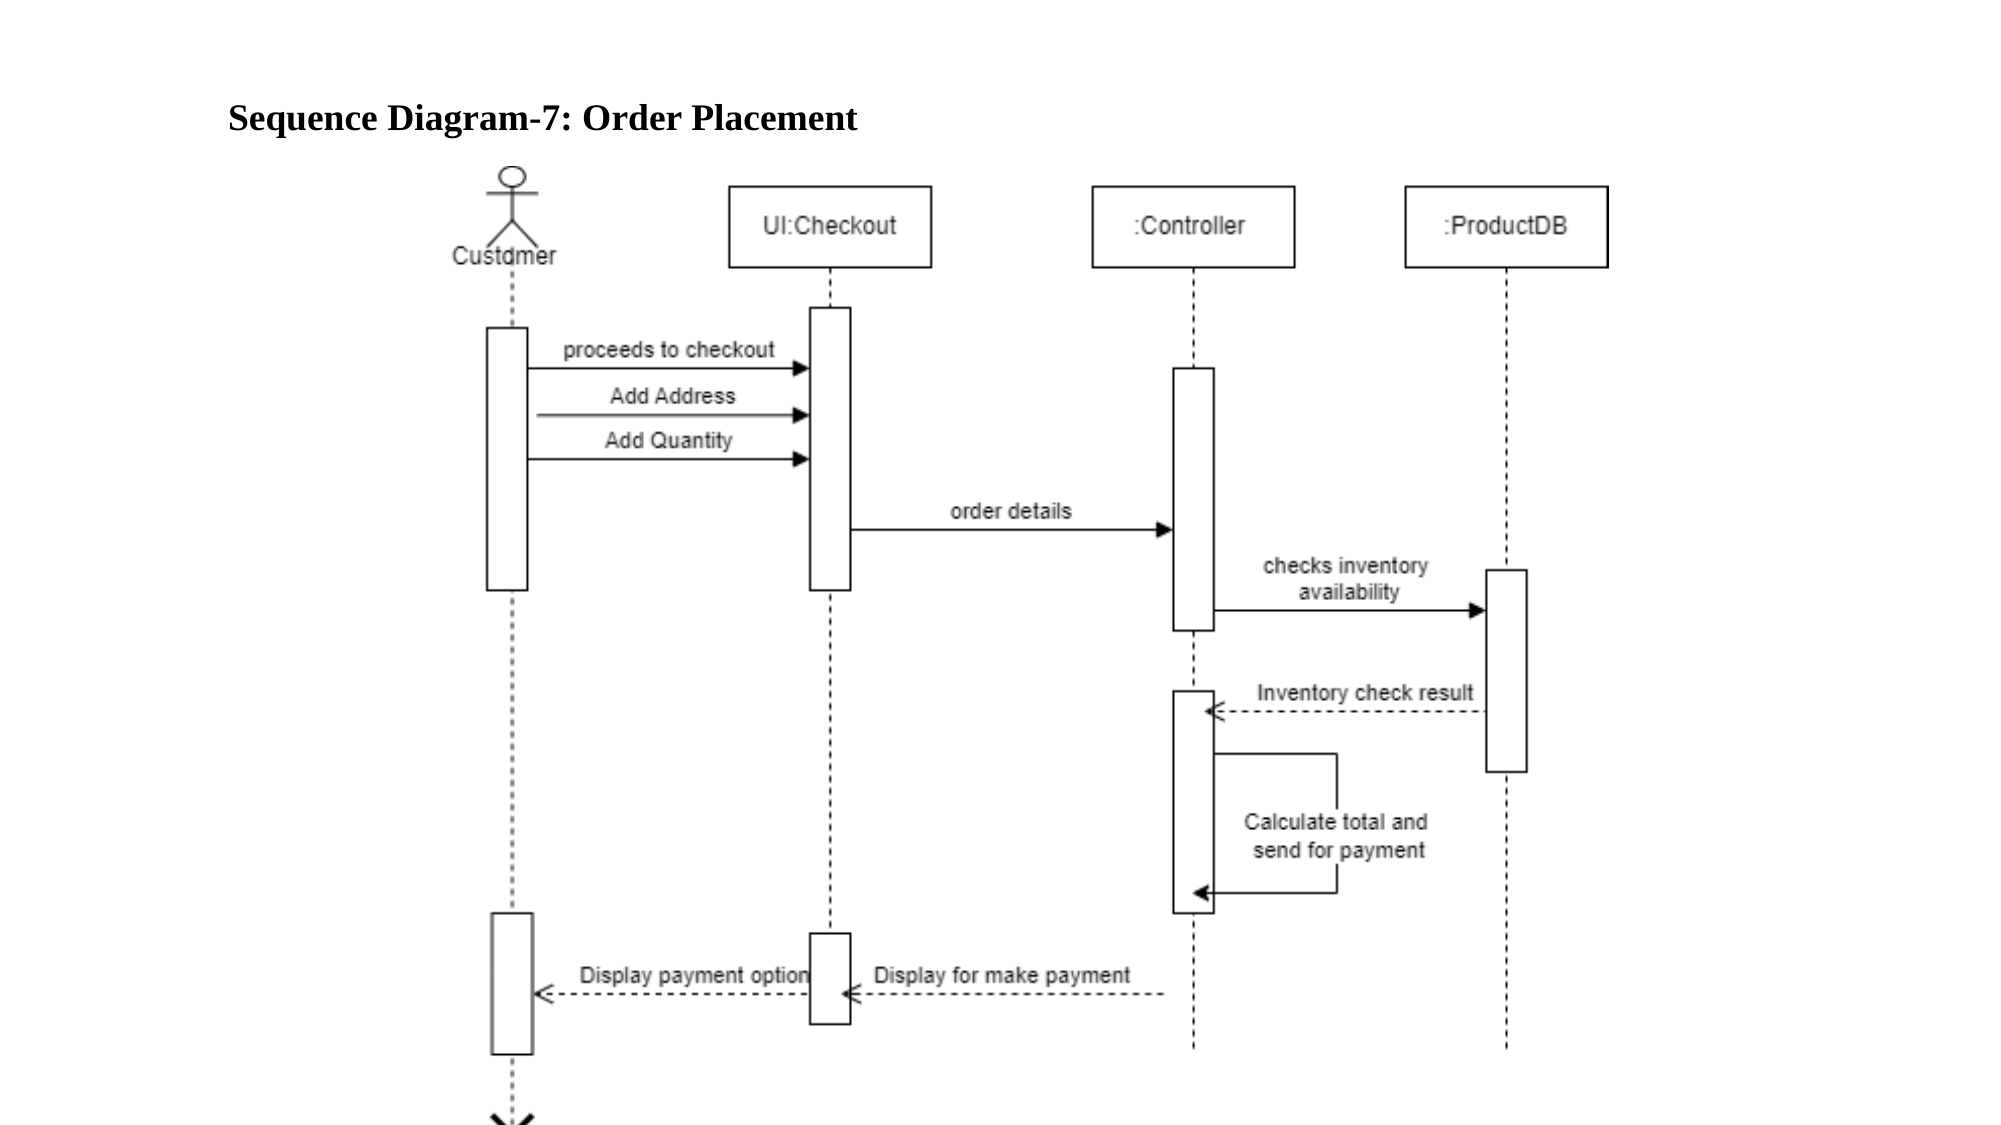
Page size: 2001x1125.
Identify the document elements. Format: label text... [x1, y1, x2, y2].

text_box Sequence Diagram-7: Order Placement [138, 85, 1139, 146]
picture [426, 166, 1609, 1125]
